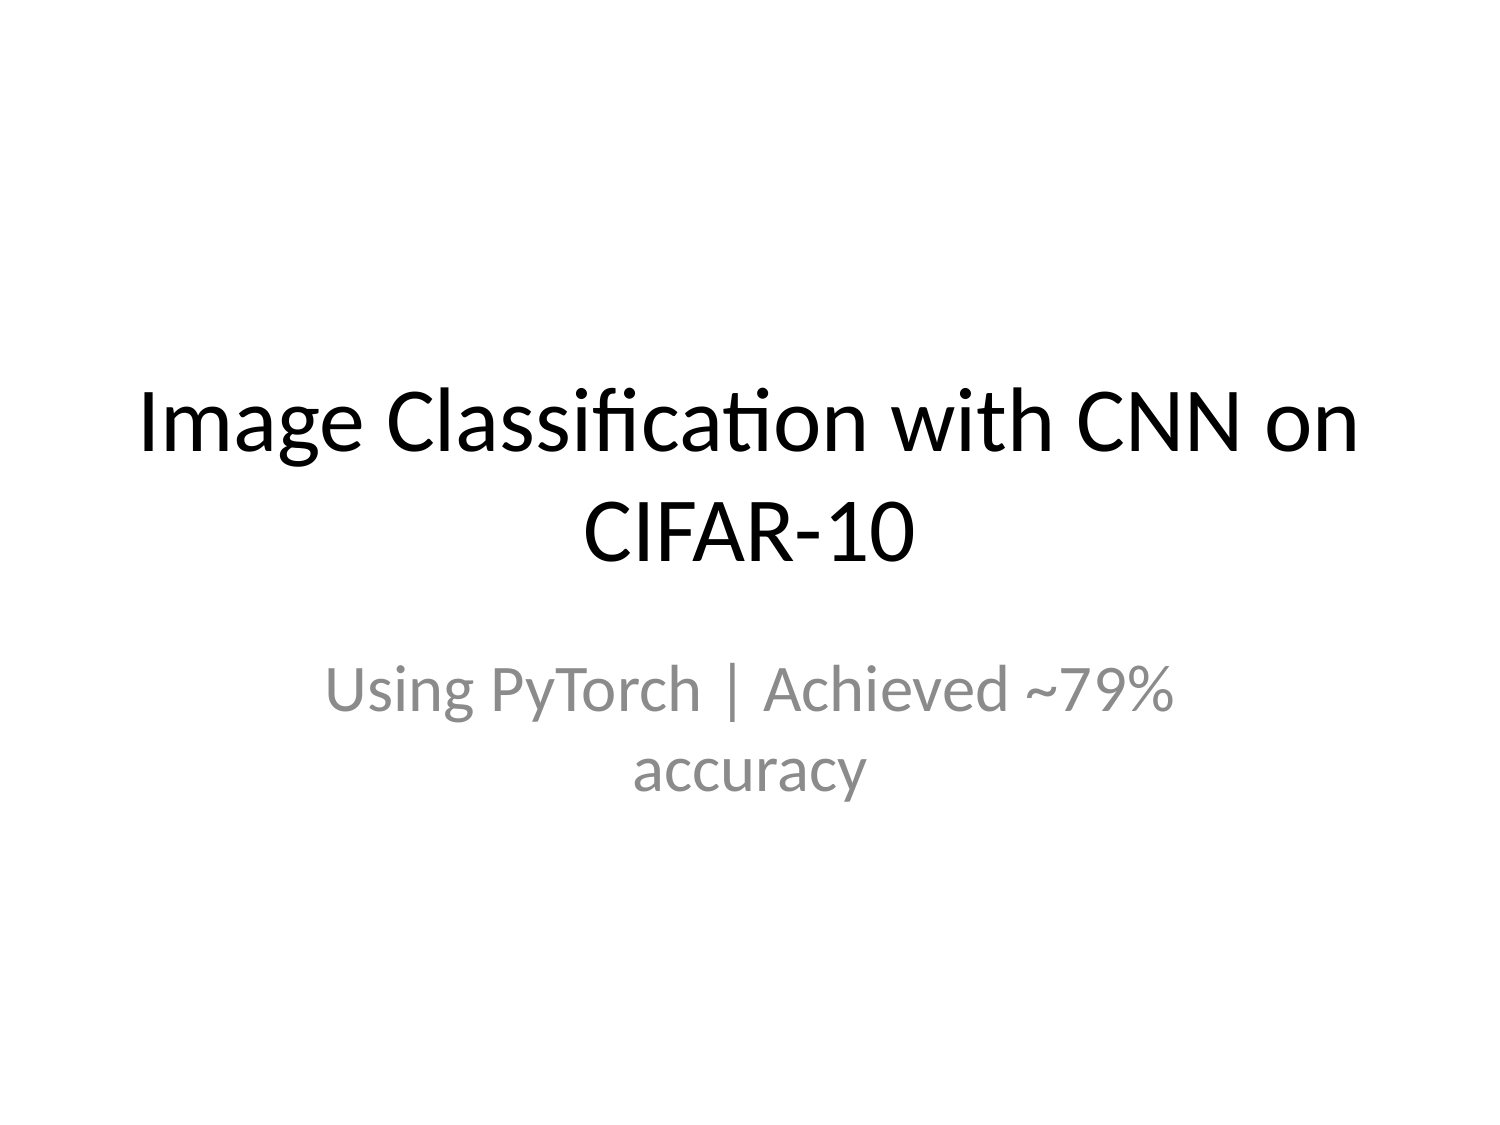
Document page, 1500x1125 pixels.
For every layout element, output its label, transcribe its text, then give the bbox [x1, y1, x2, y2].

title Image Classification with CNN on CIFAR-10 [112, 349, 1388, 591]
subtitle Using PyTorch | Achieved ~79% accuracy [225, 637, 1275, 925]
